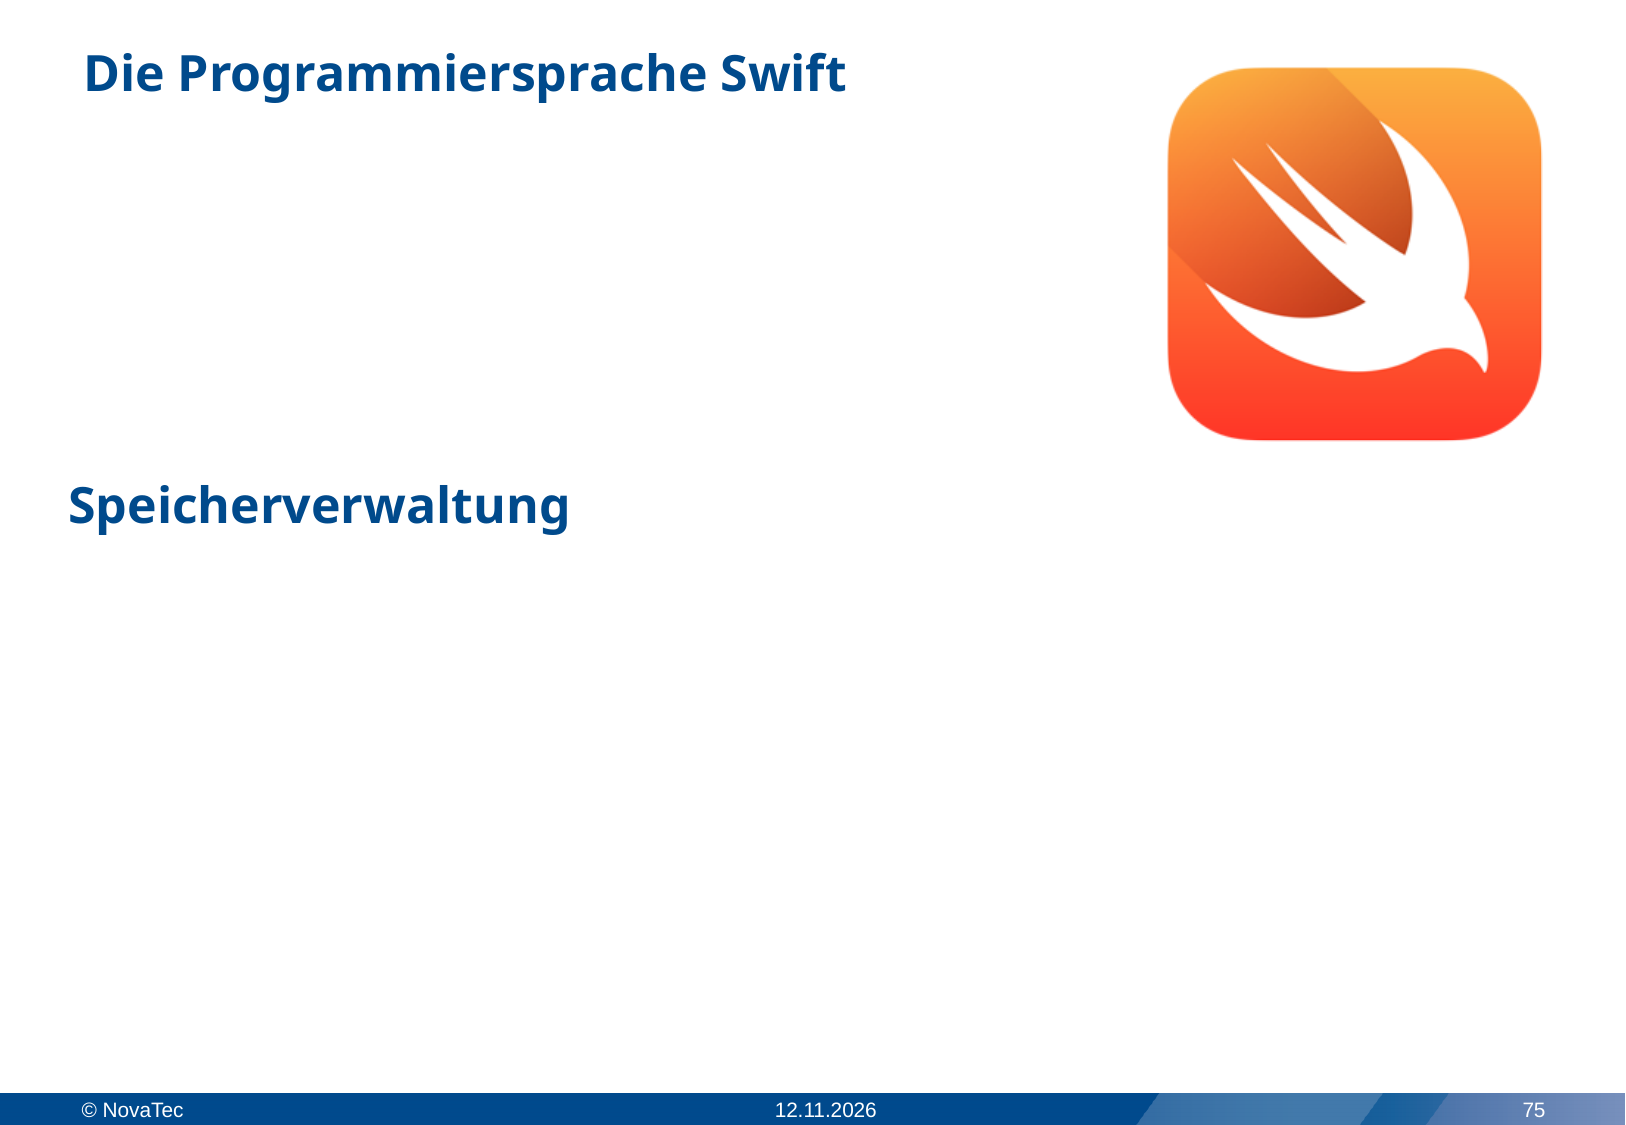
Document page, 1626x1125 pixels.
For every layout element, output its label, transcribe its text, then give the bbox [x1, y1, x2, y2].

picture [0, 1093, 1625, 1125]
title Speicherverwaltung [68, 479, 1169, 596]
picture [1166, 66, 1543, 442]
text_box Die Programmiersprache Swift [83, 47, 1184, 163]
